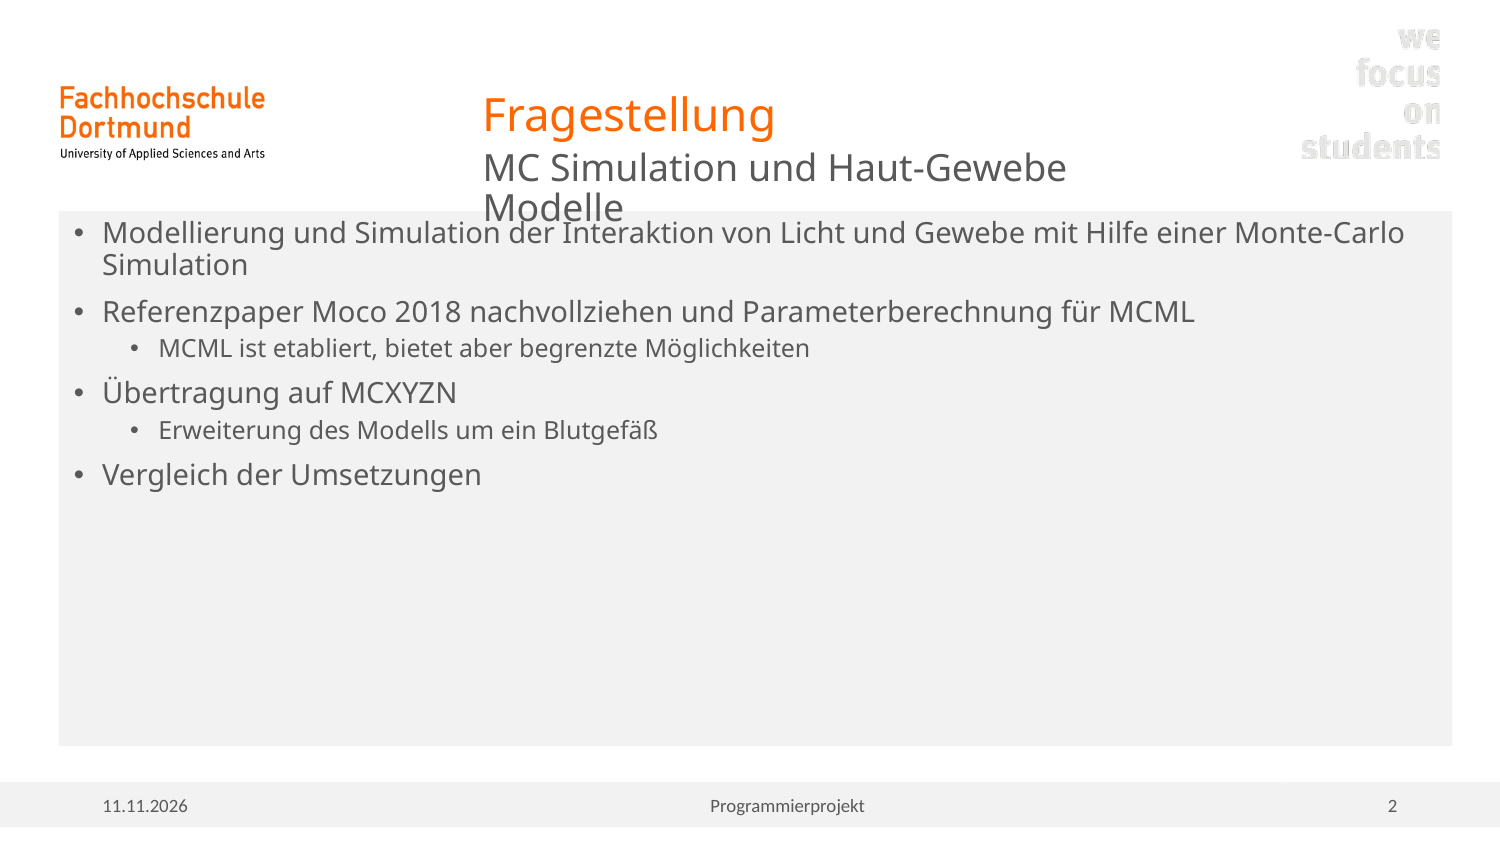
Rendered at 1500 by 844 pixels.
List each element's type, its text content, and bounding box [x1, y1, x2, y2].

list MC Simulation und Haut-Gewebe Modelle [467, 141, 1157, 198]
slide_number 2 [1285, 782, 1500, 828]
picture [59, 36, 267, 211]
footer Programmierprojekt [290, 782, 1285, 828]
title Fragestellung [467, 84, 1283, 142]
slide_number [0, 782, 290, 828]
list Modellierung und Simulation der Interaktion von Licht und Gewebe mit Hilfe einer Monte-Carlo Simulation Referenzpaper Moco 2018 nachvollziehen und Parameterberechnung für MCML MCML ist etabliert, bietet aber begrenzte Möglichkeiten Übertragung auf MCXYZN Erweiterung des Modells um ein Blutgefäß Vergleich der Umsetzungen [58, 211, 1453, 747]
